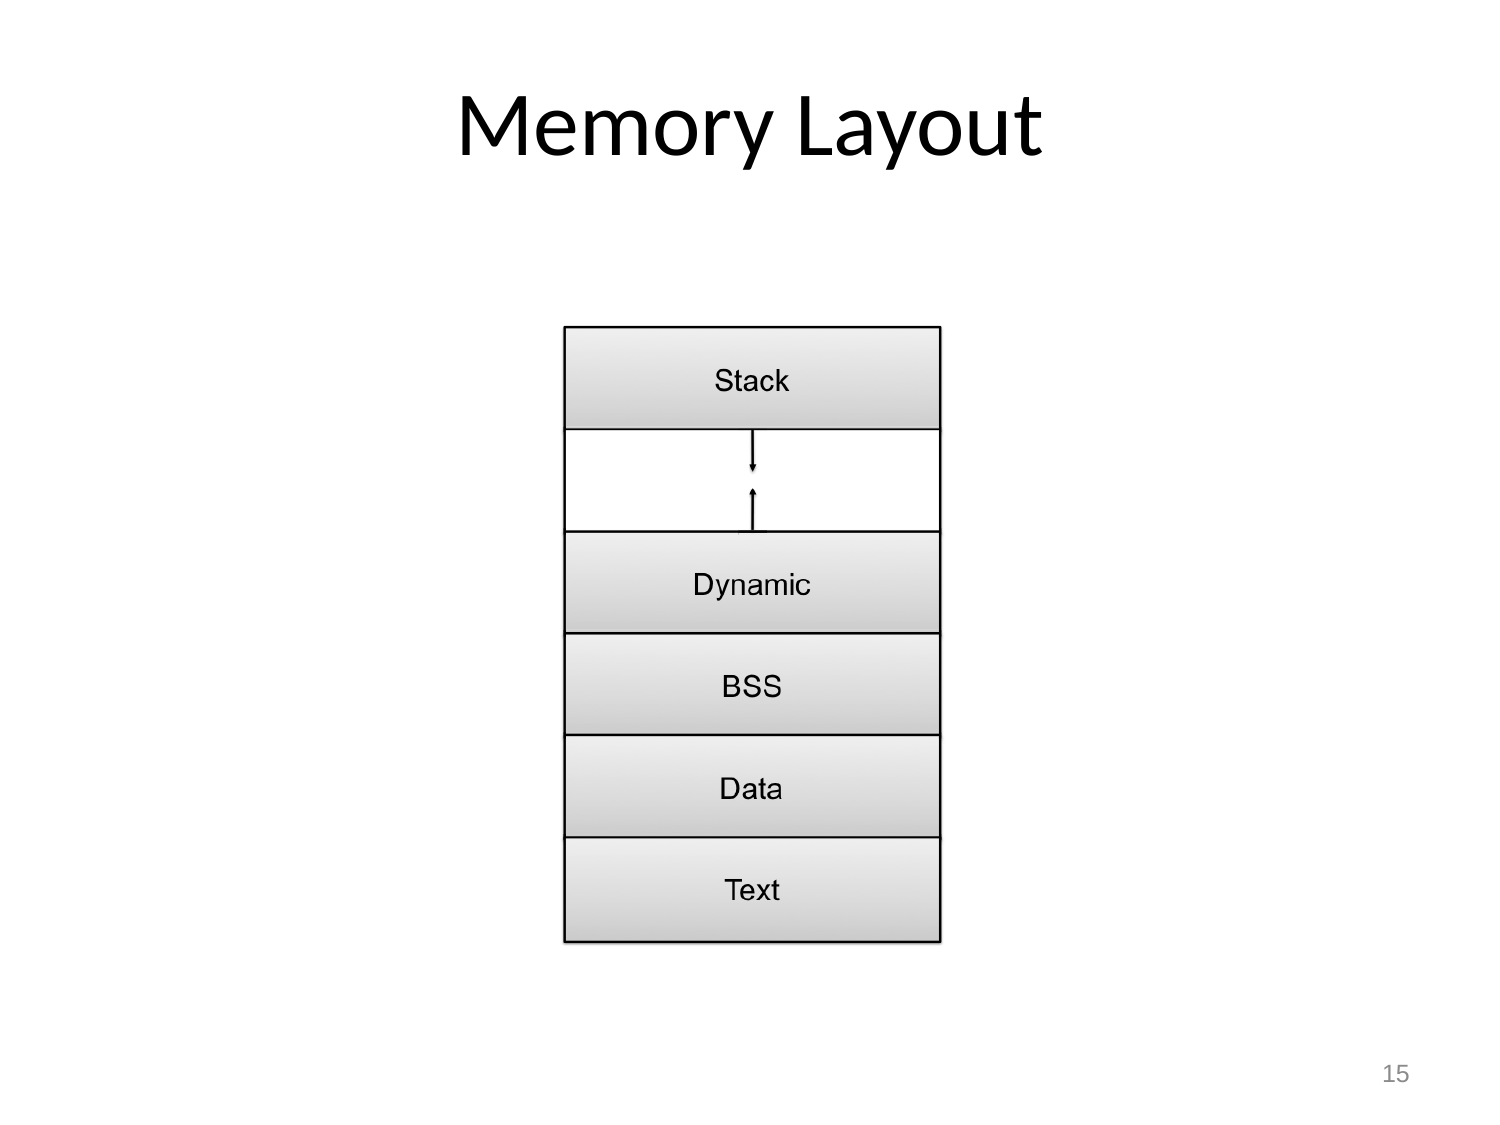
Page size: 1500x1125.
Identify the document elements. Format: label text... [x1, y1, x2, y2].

title Memory Layout [74, 24, 1426, 213]
slide_number 15 [1074, 1042, 1425, 1103]
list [74, 262, 1426, 1006]
